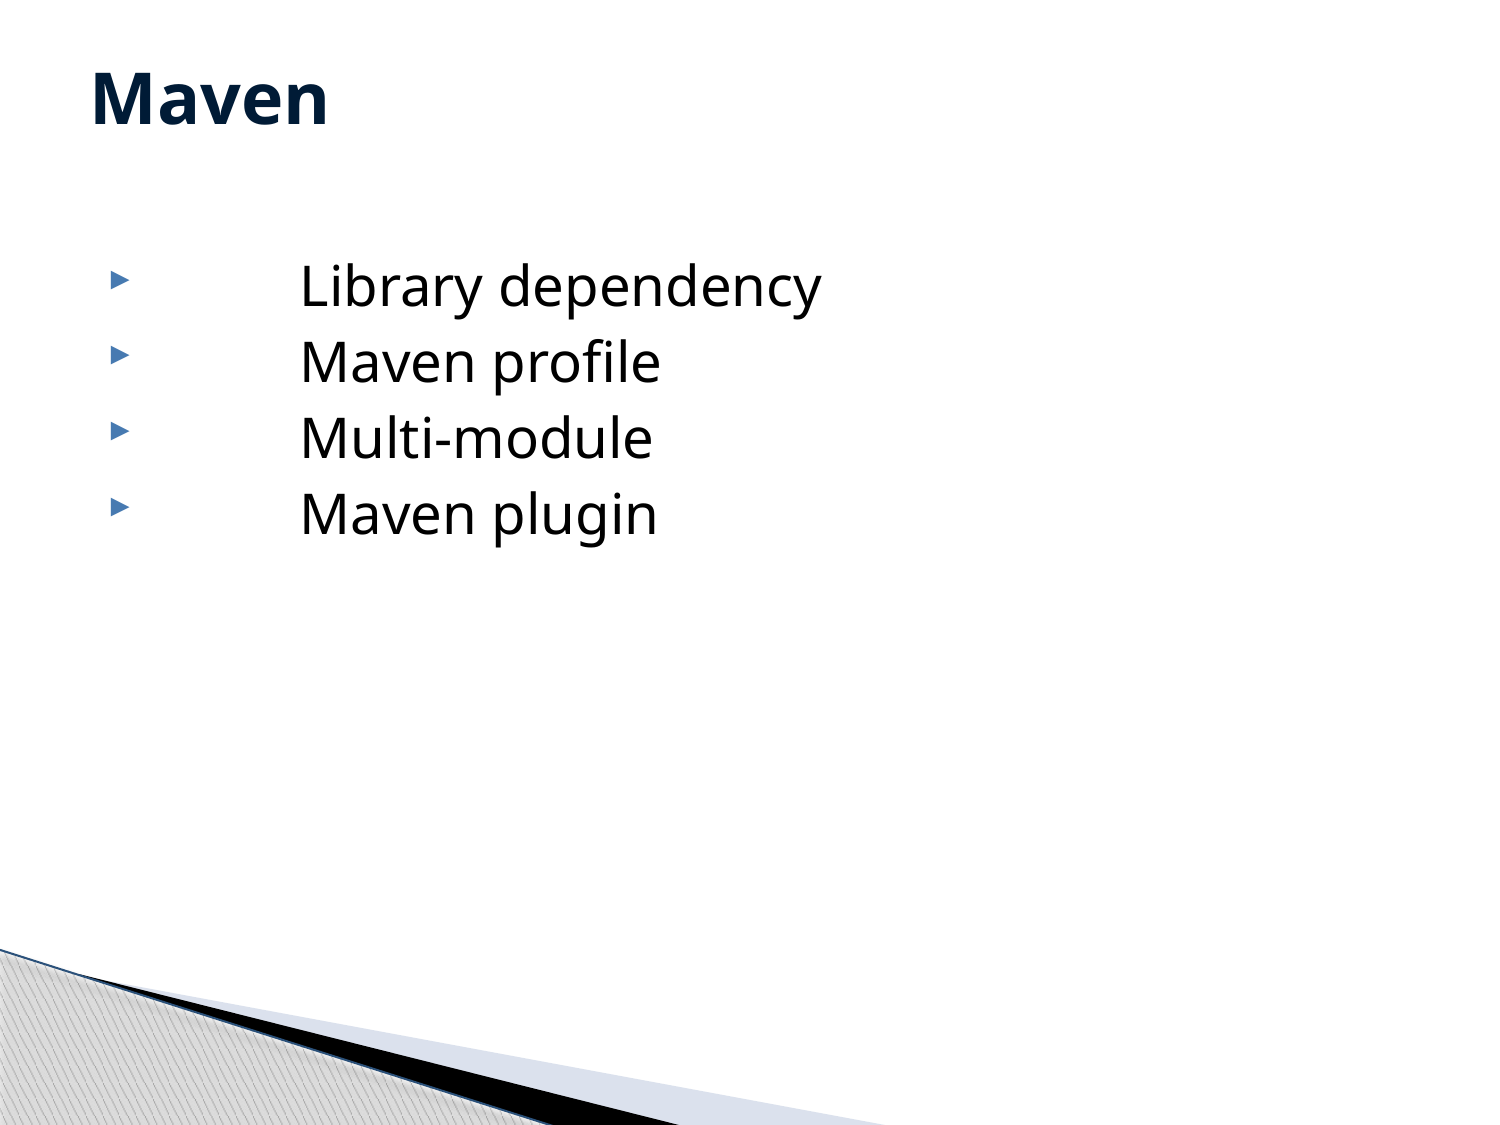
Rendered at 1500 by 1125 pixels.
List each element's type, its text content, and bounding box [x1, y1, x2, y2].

list Library dependency Maven profile Multi-module Maven plugin [75, 243, 1425, 986]
title Maven [75, 45, 1425, 233]
